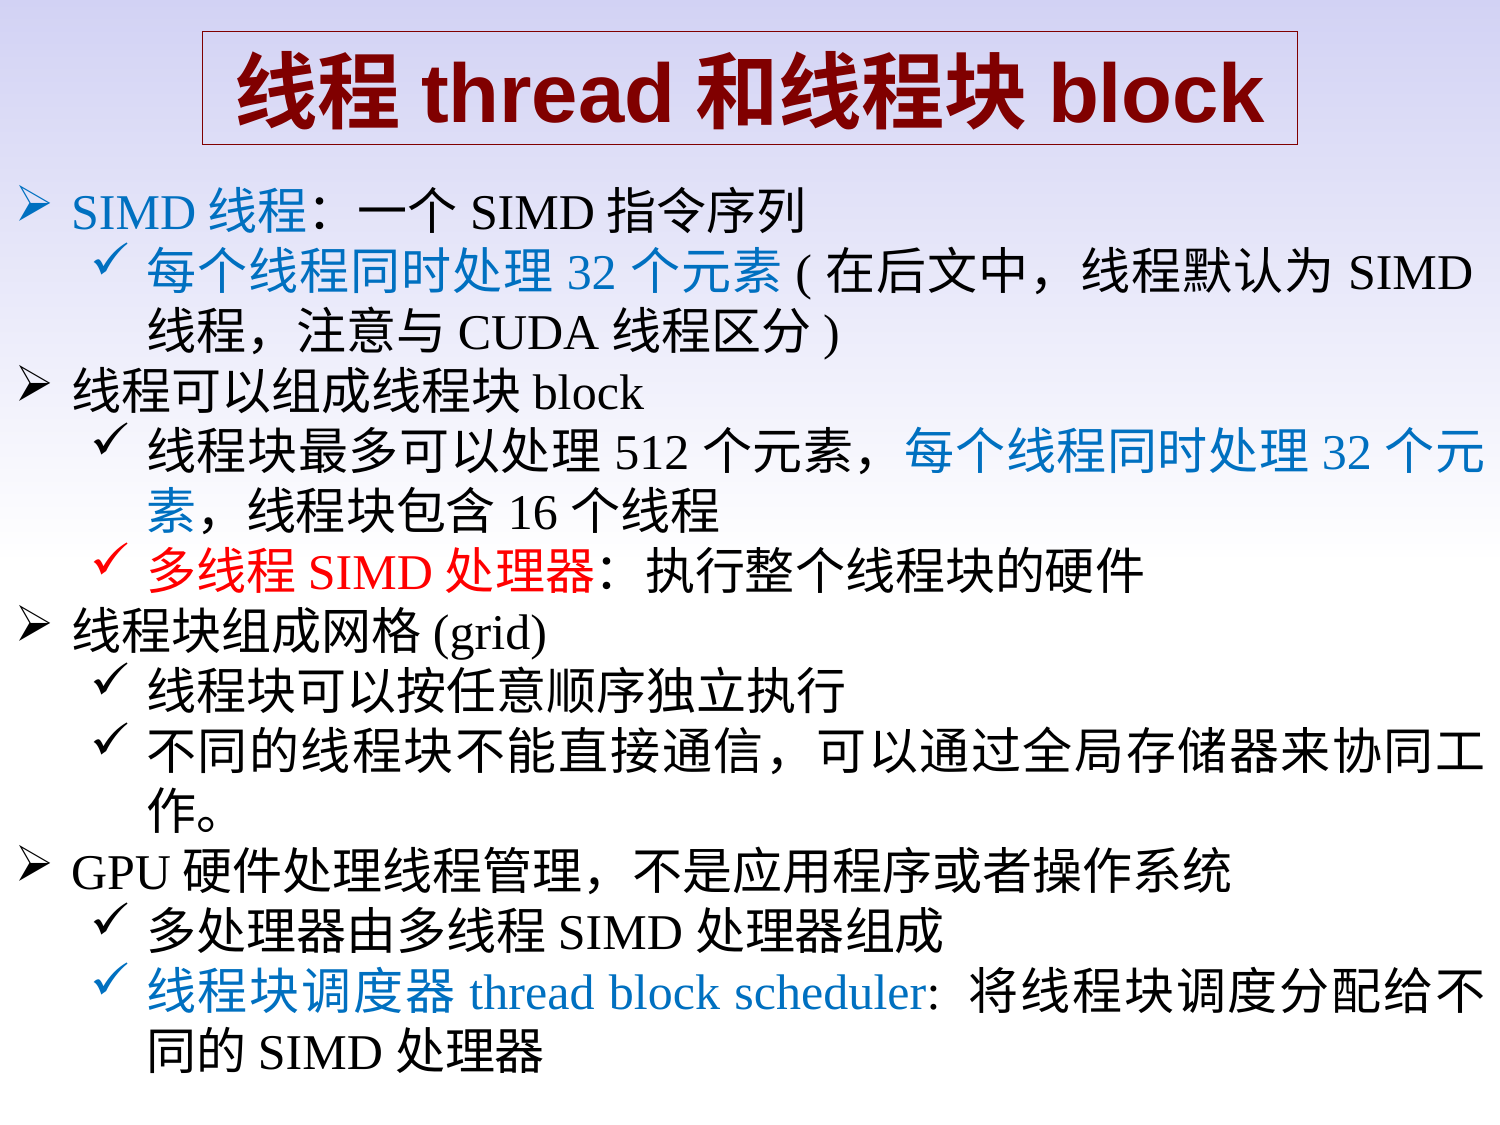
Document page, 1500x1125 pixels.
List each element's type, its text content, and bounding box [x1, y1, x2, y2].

text_box 线程thread和线程块block [202, 31, 1298, 145]
text_box SIMD线程：一个SIMD指令序列 每个线程同时处理32个元素(在后文中，线程默认为SIMD线程，注意与CUDA线程区分) 线程可以组成线程块block 线程块最多可以处理512个元素，每个线程同时处理32个元素，线程块包含16个线程 多线程SIMD处理器：执行整个线程块的硬件 线程块组成网格(grid) 线程块可以按任意顺序独立执行 不同的线程块不能直接通信，可以通过全局存储器来协同工作。 GPU硬件处理线程管理，不是应用程序或者操作系统 多处理器由多线程SIMD处理器组成 线程块调度器thread block scheduler: 将线程块调度分配给不同的SIMD处理器 [0, 172, 1500, 1088]
